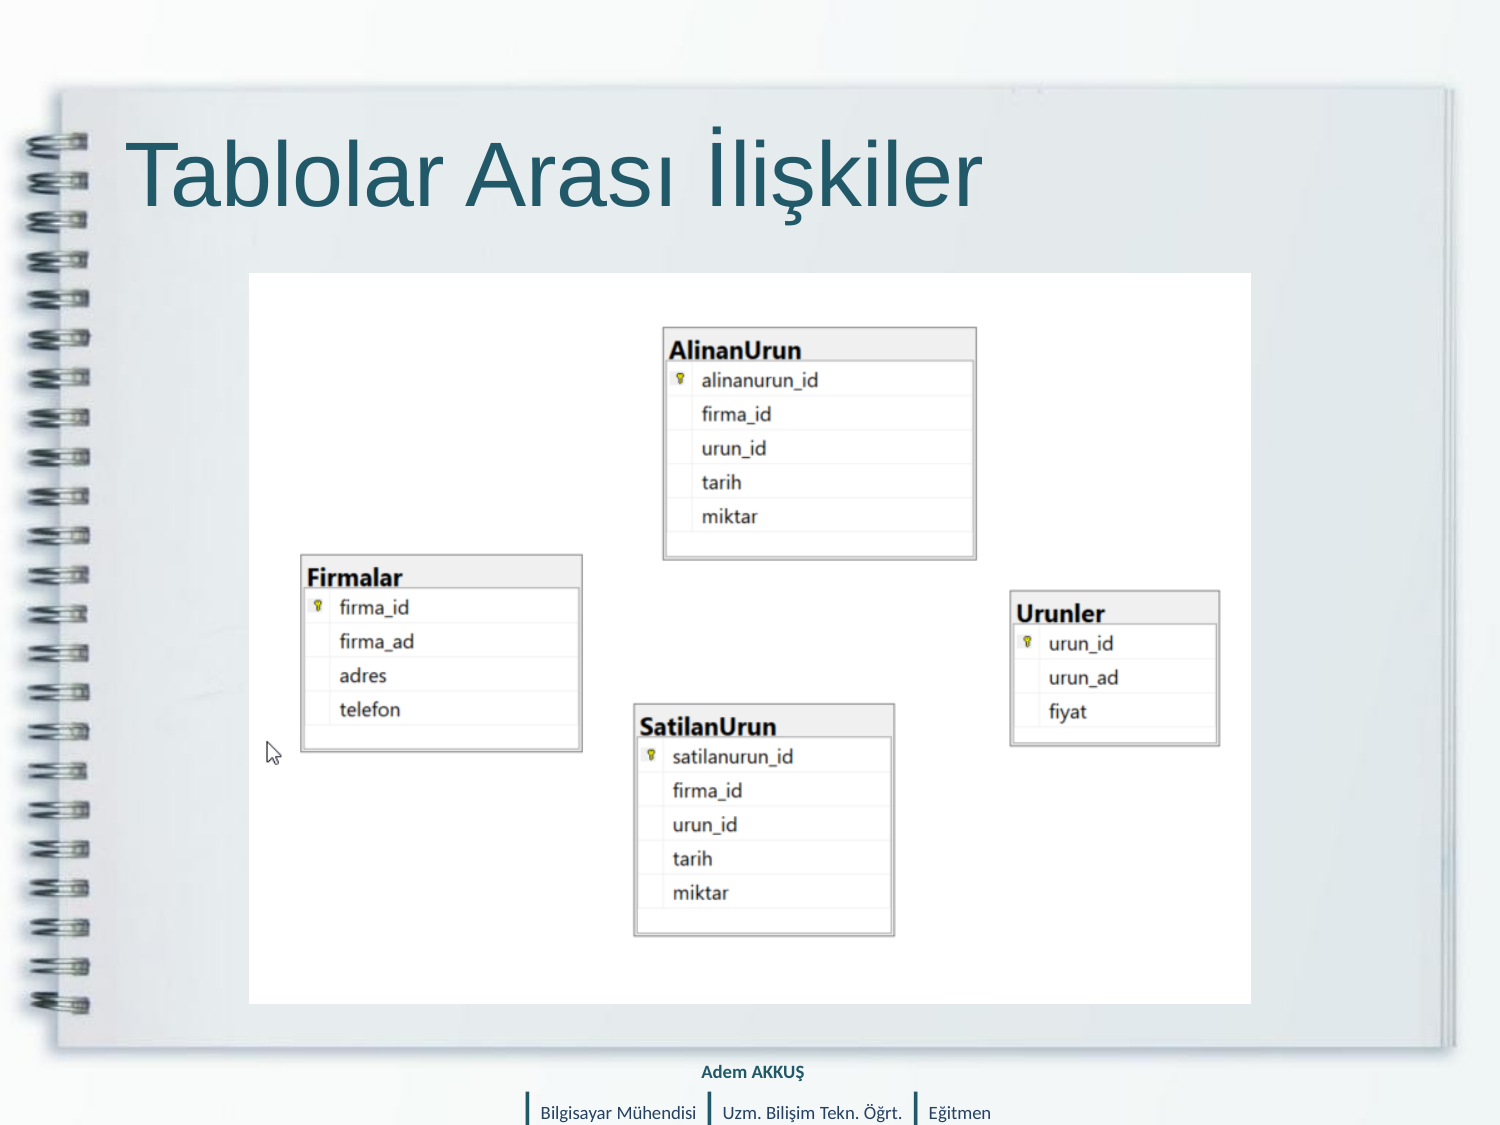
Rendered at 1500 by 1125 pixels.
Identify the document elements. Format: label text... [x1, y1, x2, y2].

picture [0, 0, 1500, 1125]
title Tablolar Arası İlişkiler [122, 112, 1438, 303]
footer Adem AKKUŞ | Bilgisayar Mühendisi | Uzm. Bilişim Tekn. Öğrt. | Eğitmen [440, 1052, 1070, 1125]
